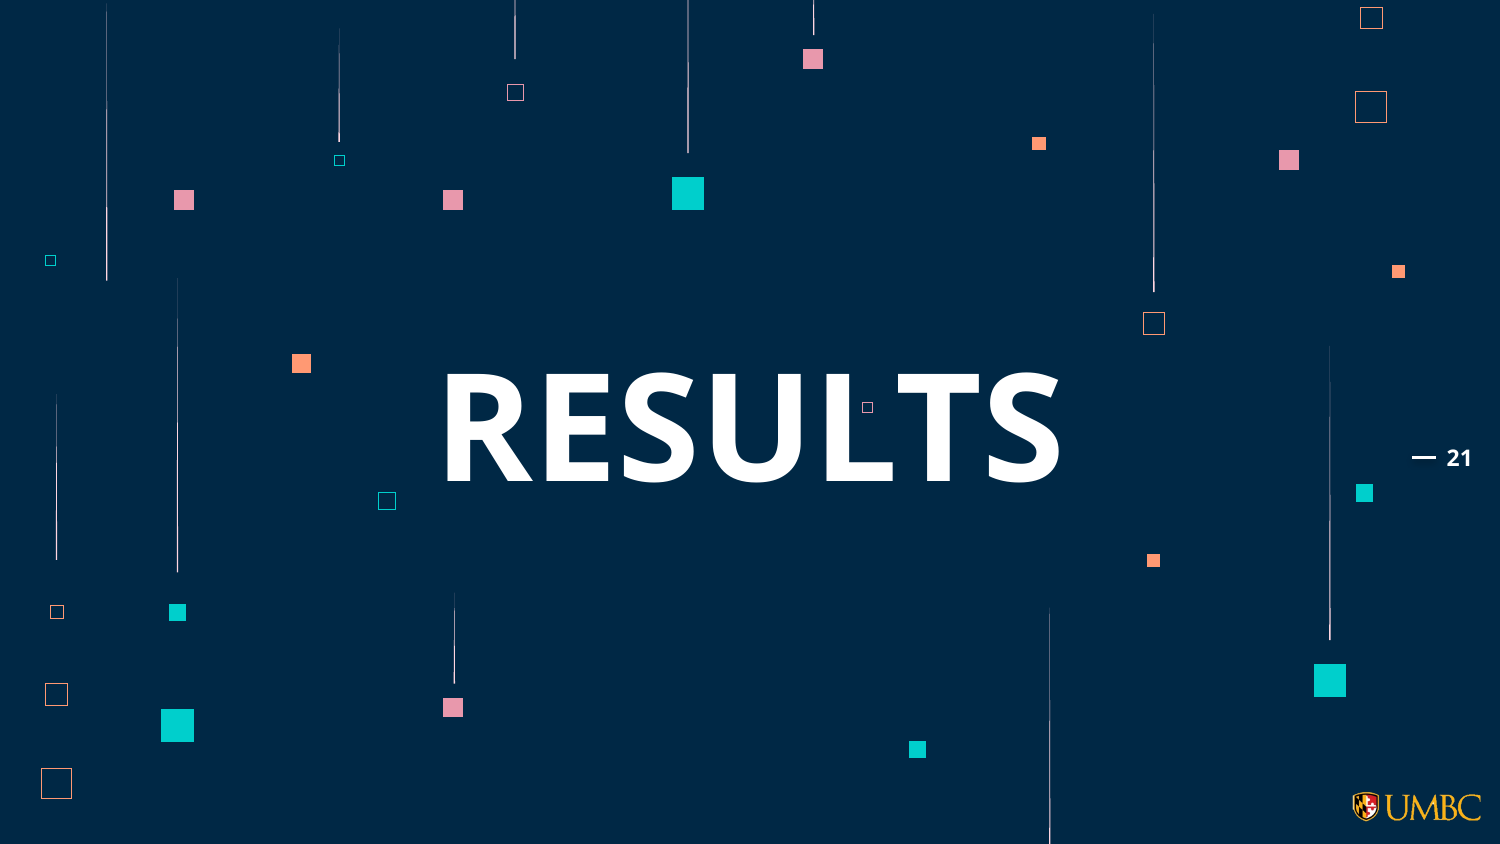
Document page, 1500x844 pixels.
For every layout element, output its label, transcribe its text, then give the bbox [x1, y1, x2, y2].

text_box 21 [1399, 433, 1489, 481]
picture [1352, 741, 1483, 844]
title RESULTS [334, 245, 1166, 599]
